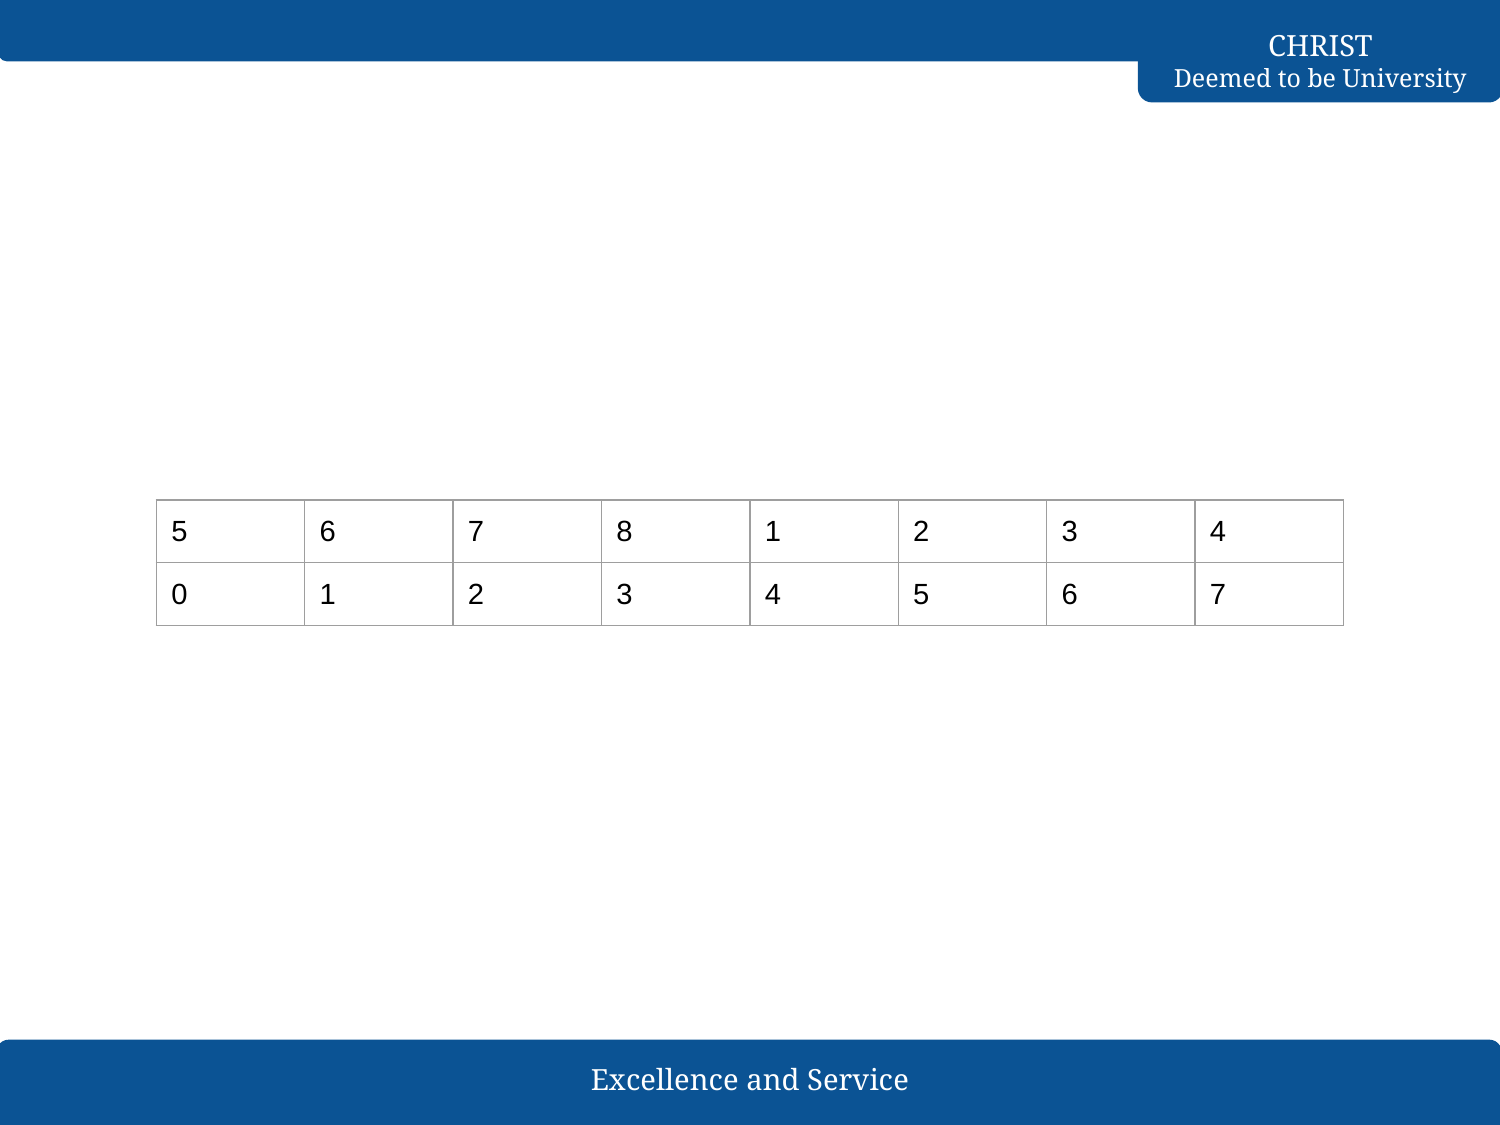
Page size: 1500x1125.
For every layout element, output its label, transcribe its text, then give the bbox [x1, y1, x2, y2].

table_header 4 [1196, 501, 1343, 562]
table_cell 4 [751, 563, 898, 625]
table_header 5 [157, 501, 304, 562]
table_header 2 [899, 501, 1046, 562]
table_header 1 [751, 501, 898, 562]
table_cell 5 [899, 563, 1046, 625]
table_header 3 [1047, 501, 1194, 562]
table_header 8 [602, 501, 749, 562]
table_header 6 [305, 501, 452, 562]
table_cell 3 [602, 563, 749, 625]
table_cell 6 [1047, 563, 1194, 625]
table_cell 0 [157, 563, 304, 625]
table_cell 7 [1196, 563, 1343, 625]
table_cell 1 [305, 563, 452, 625]
table_header 7 [454, 501, 601, 562]
table_cell 2 [454, 563, 601, 625]
